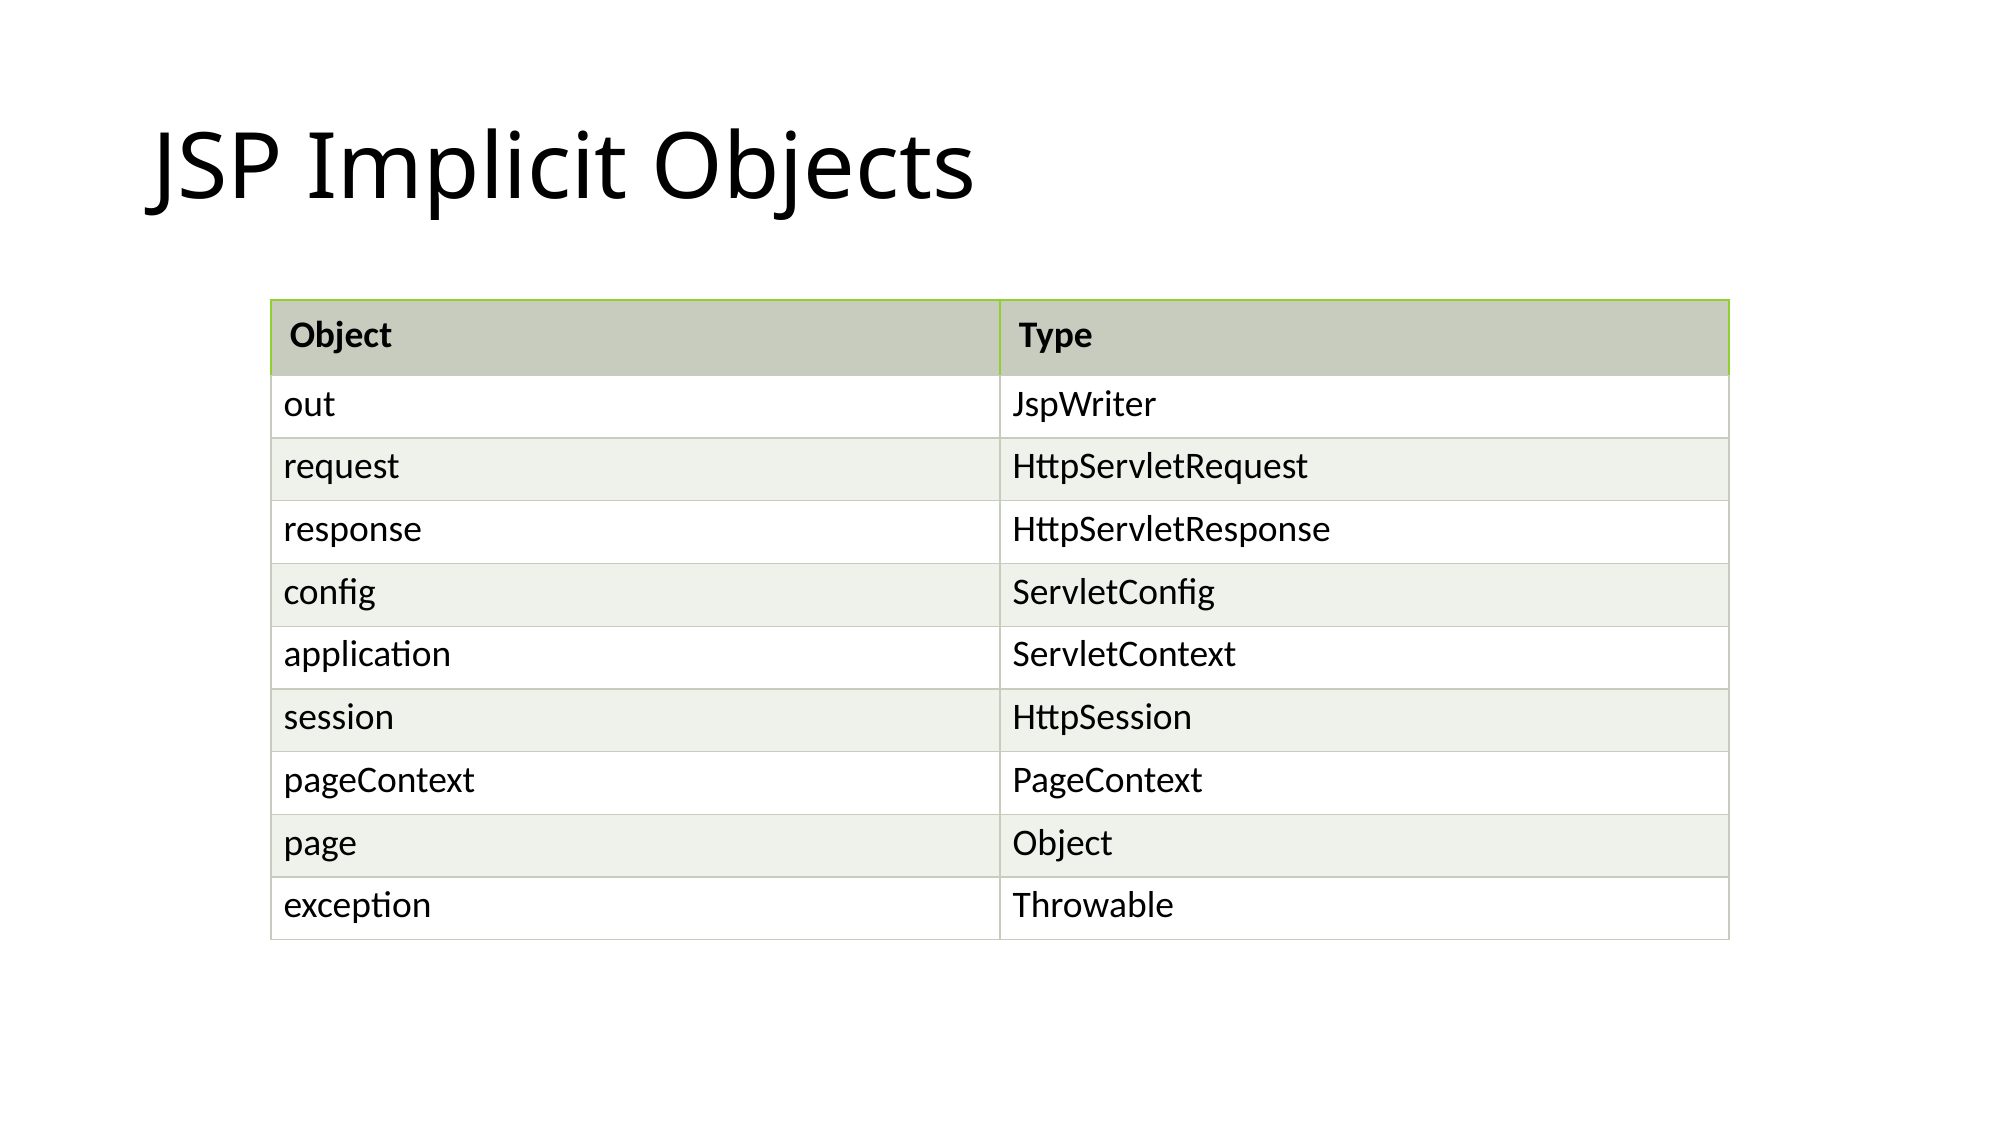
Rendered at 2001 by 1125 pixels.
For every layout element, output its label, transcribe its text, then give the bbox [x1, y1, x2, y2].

table_header Type [1001, 301, 1728, 375]
table_cell Throwable [1001, 878, 1728, 939]
table_cell HttpSession [1001, 690, 1728, 751]
table_cell request [272, 439, 999, 500]
table_cell response [272, 501, 999, 563]
table_cell Object [1001, 815, 1728, 876]
table_cell application [272, 627, 999, 688]
table_cell ServletContext [1001, 627, 1728, 688]
table_cell PageContext [1001, 752, 1728, 814]
table_cell HttpServletResponse [1001, 501, 1728, 563]
table_cell JspWriter [1001, 376, 1728, 437]
table_cell ServletConfig [1001, 564, 1728, 626]
table_header Object [272, 301, 999, 375]
table_cell config [272, 564, 999, 626]
table_cell session [272, 690, 999, 751]
table_cell page [272, 815, 999, 876]
table_cell pageContext [272, 752, 999, 814]
title JSP Implicit Objects [137, 59, 1863, 278]
table_cell exception [272, 878, 999, 939]
table_cell HttpServletRequest [1001, 439, 1728, 500]
table_cell out [272, 376, 999, 437]
